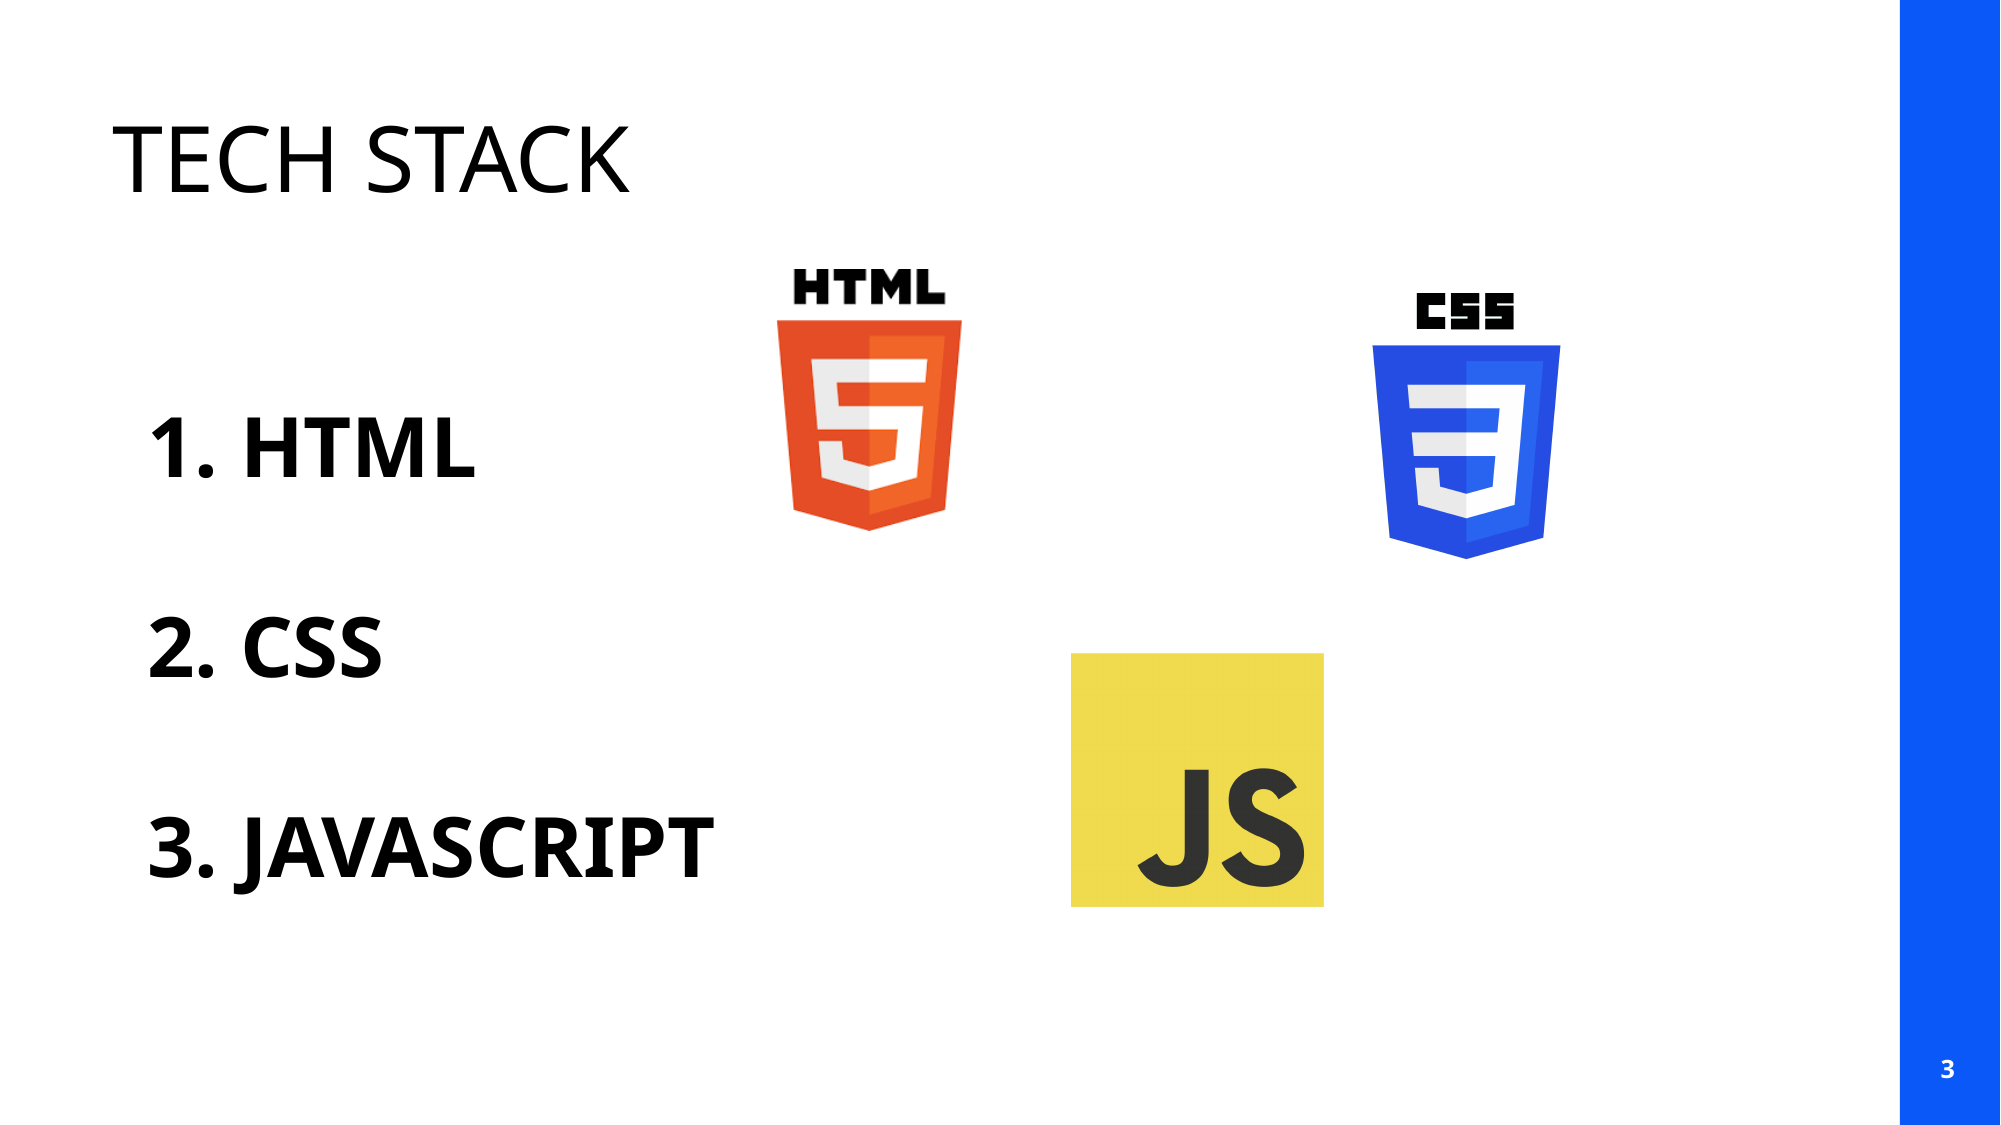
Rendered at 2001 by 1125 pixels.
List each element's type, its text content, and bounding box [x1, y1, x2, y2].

picture [1253, 293, 1679, 560]
slide_number 3 [1897, 1041, 1998, 1100]
text_box [974, 537, 1466, 1029]
text_box TECH STACK [97, 93, 1798, 250]
text_box HTML CSS JAVASCRIPT [132, 387, 1218, 902]
text_box [108, 258, 1098, 388]
picture [739, 269, 1000, 531]
picture [1071, 653, 1324, 907]
